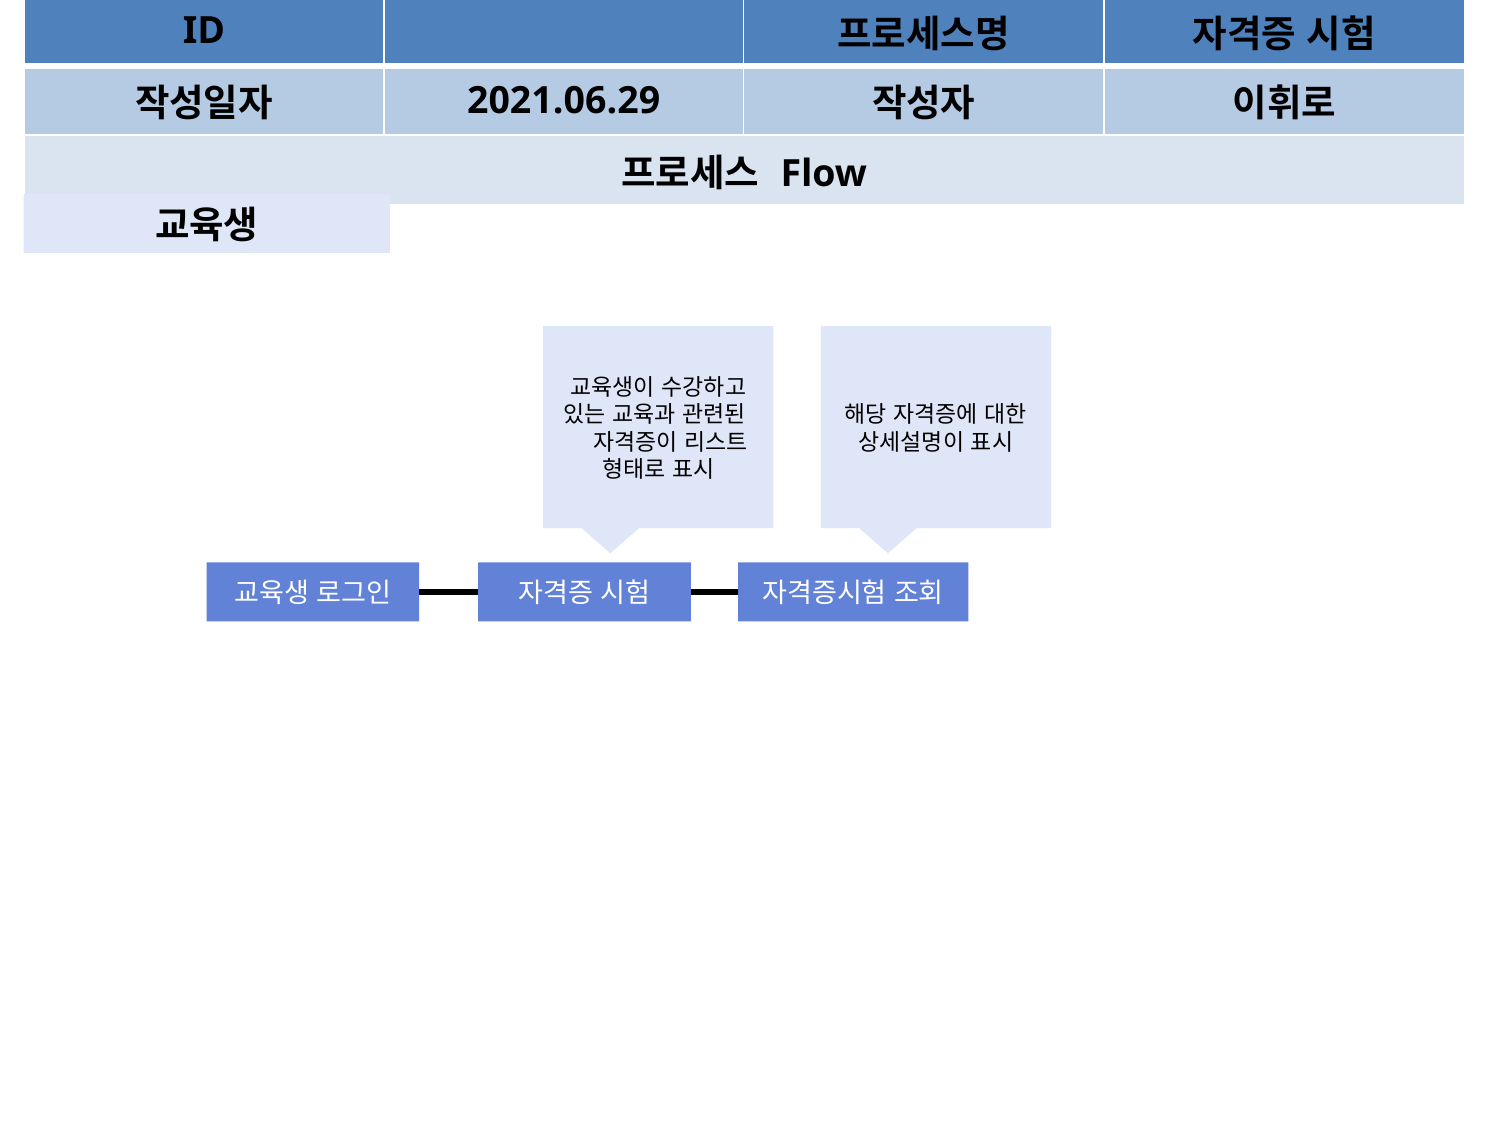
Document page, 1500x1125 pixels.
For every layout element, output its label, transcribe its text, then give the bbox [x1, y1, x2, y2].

text_box 교육생이 수강하고 있는 교육과 관련된 자격증이 리스트 형태로 표시 [541, 324, 776, 555]
text_box 해당 자격증에 대한 상세설명이 표시 [818, 324, 1054, 555]
table_cell 이휘로 [1105, 69, 1464, 134]
table_header ID [25, 0, 383, 63]
table_cell 2021.06.29 [385, 69, 743, 134]
table_header 프로세스명 [744, 0, 1103, 63]
table_cell 프로세스 Flow [25, 136, 1464, 204]
table_header 자격증 시험 [1105, 0, 1464, 63]
table_cell 작성자 [744, 69, 1103, 134]
table_cell 작성일자 [25, 69, 383, 134]
text_box 자격증 시험 [476, 601, 693, 624]
text_box 자격증시험 조회 [736, 560, 970, 624]
text_box 자격증 시험 [476, 560, 693, 591]
text_box 교육생 로그인 [204, 560, 421, 624]
table_header [385, 0, 743, 63]
text_box 교육생 [22, 192, 392, 255]
